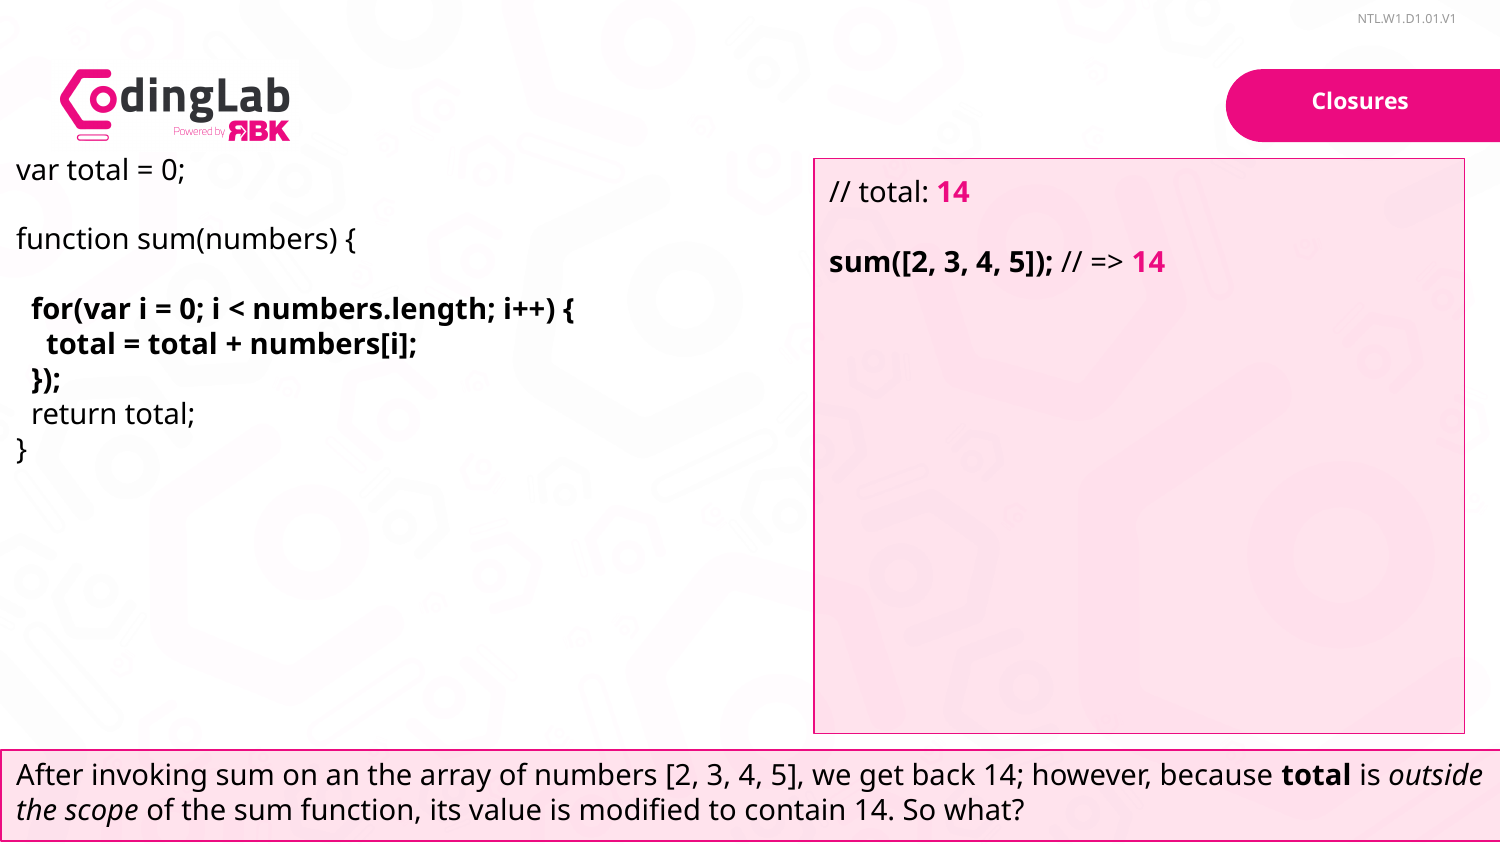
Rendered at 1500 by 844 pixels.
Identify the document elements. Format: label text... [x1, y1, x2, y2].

text_box [1233, 128, 1500, 143]
text_box Closures [1209, 72, 1500, 128]
text_box var total = 0; function sum(numbers) { for(var i = 0; i < numbers.length; i++) { total = total + numbers[i]; }); return total; } [1, 135, 816, 691]
text_box NTL.W1.D1.01.V1 [1342, 0, 1489, 35]
text_box After invoking sum on an the array of numbers [2, 3, 4, 5], we get back 14; however, because total is outside the scope of the sum function, its value is modified to contain 14. So what? [1, 749, 1500, 842]
picture [0, 0, 1500, 844]
text_box // total: 14 sum([2, 3, 4, 5]); // => 14 [814, 158, 1465, 734]
